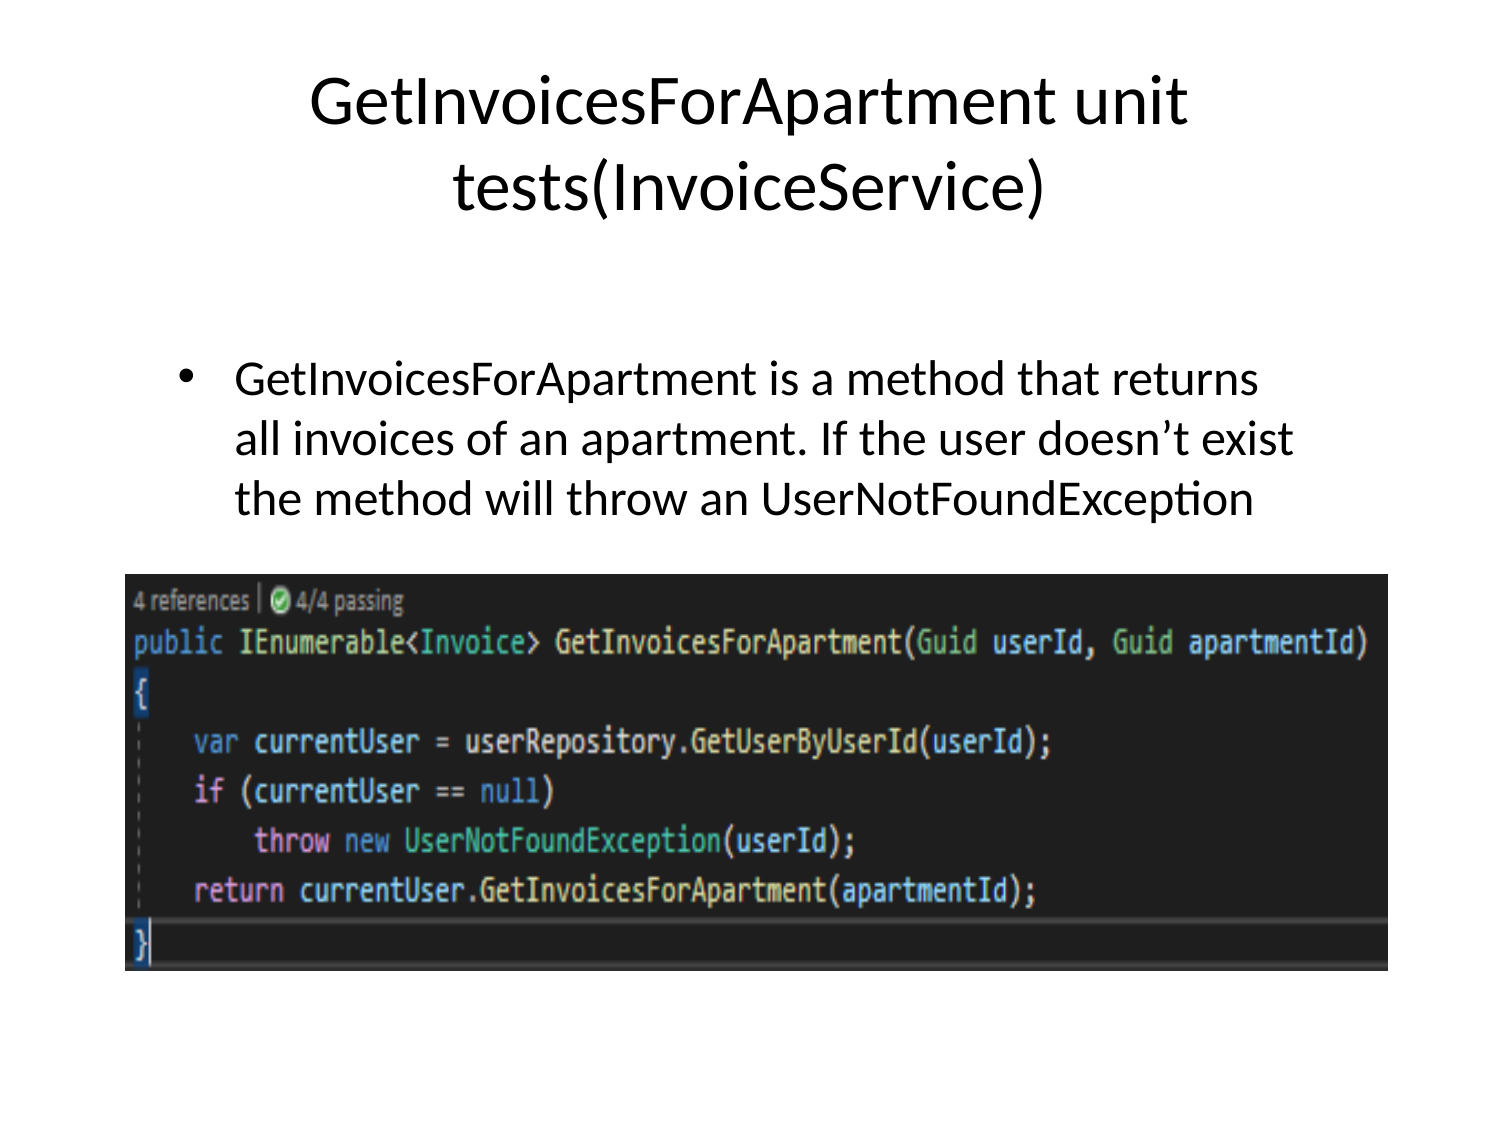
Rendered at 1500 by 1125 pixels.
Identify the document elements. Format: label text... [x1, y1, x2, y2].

list GetInvoicesForApartment is a method that returns all invoices of an apartment. If the user doesn’t exist the method will throw an UserNotFoundException [162, 337, 1313, 550]
title GetInvoicesForApartment unit tests(InvoiceService) [75, 45, 1425, 233]
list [124, 574, 1388, 971]
